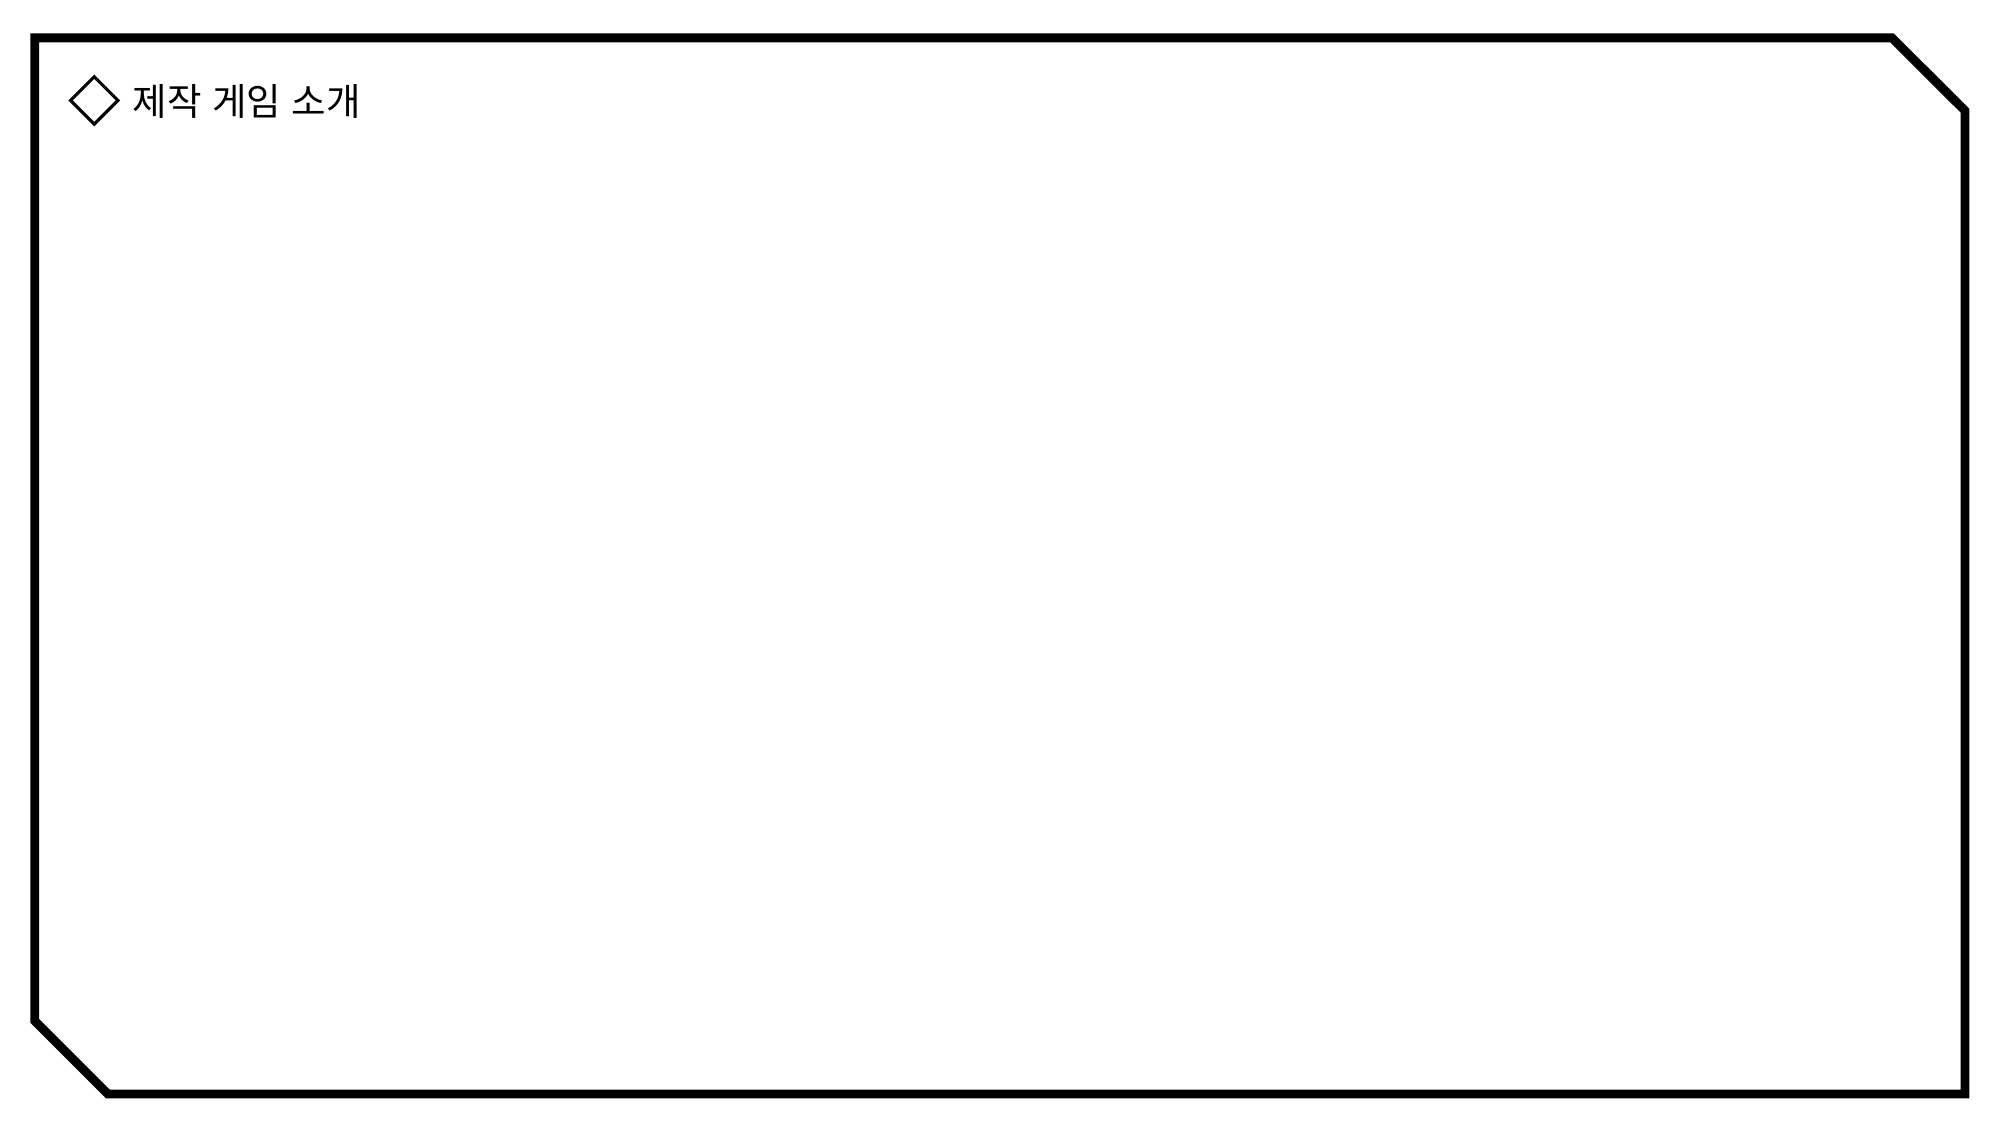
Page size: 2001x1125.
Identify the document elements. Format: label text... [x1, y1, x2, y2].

text_box 제작 게임 소개 [117, 64, 1883, 137]
text_box [69, 75, 120, 126]
text_box [33, 36, 1967, 1095]
